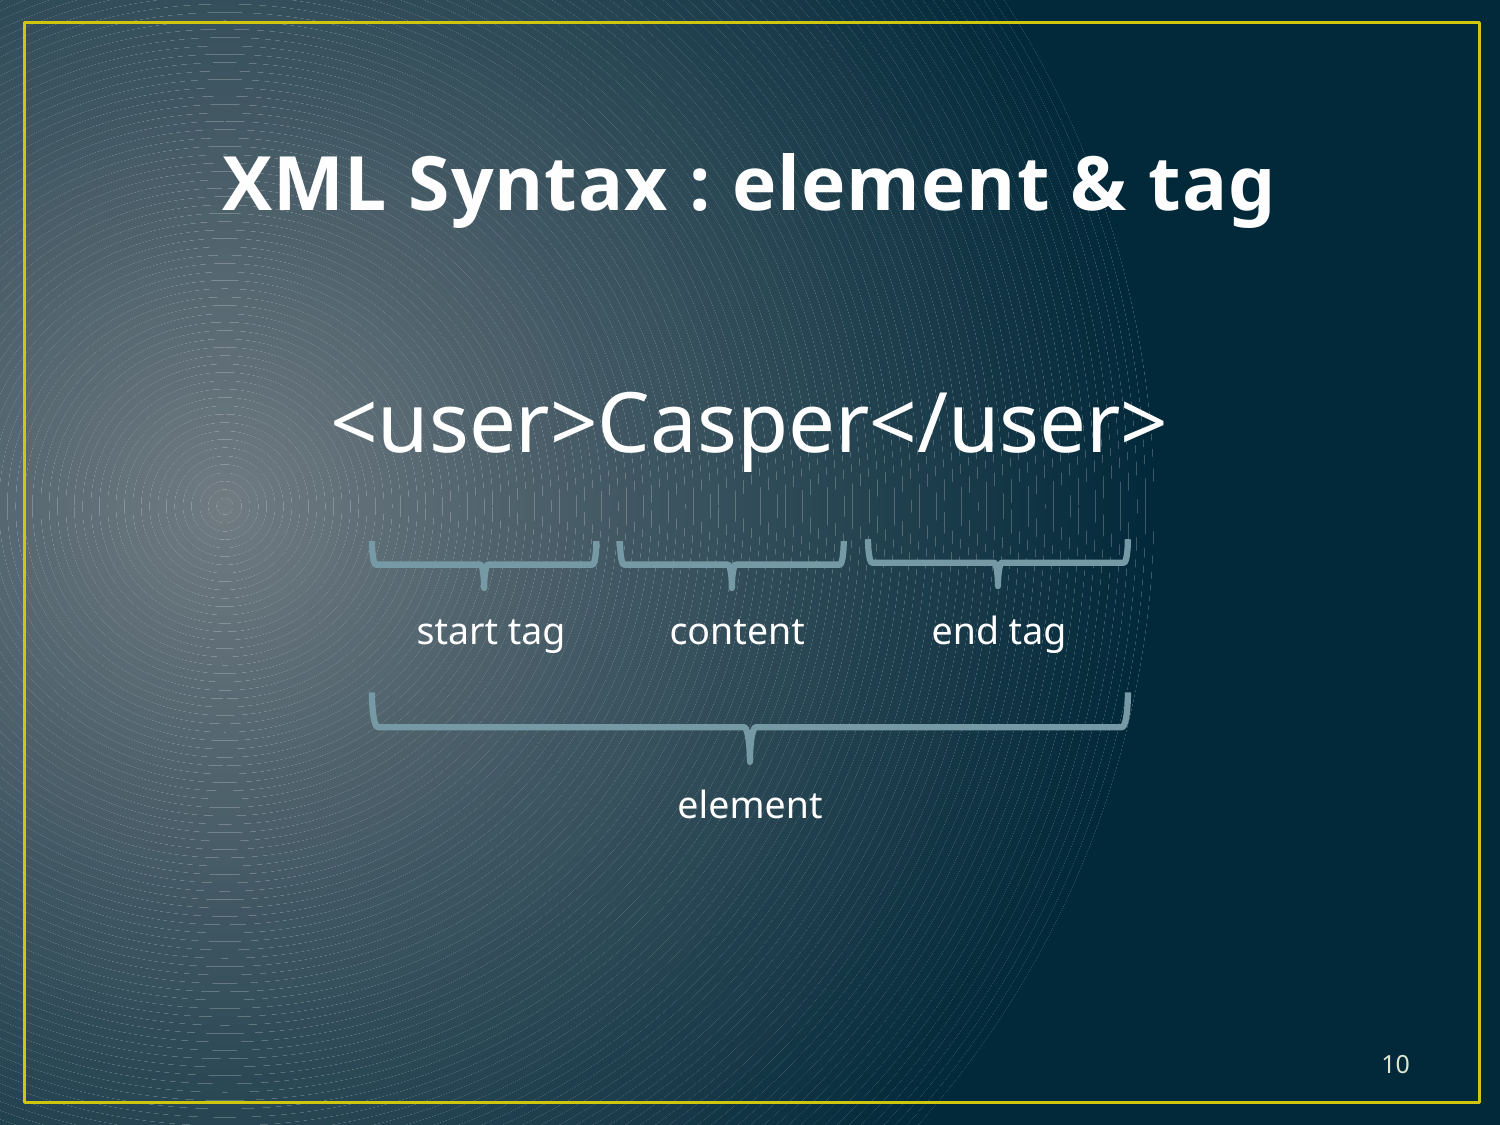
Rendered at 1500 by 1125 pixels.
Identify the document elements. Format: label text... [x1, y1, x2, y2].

text_box element [632, 773, 868, 834]
list <user>Casper</user> [75, 362, 1425, 492]
text_box content [620, 599, 855, 660]
text_box [867, 539, 1129, 587]
slide_number 10 [1074, 1035, 1425, 1096]
text_box end tag [881, 599, 1117, 660]
text_box [371, 692, 1129, 763]
text_box start tag [373, 599, 609, 660]
text_box [371, 541, 598, 589]
title XML Syntax : element & tag [75, 45, 1425, 233]
text_box [619, 541, 845, 589]
